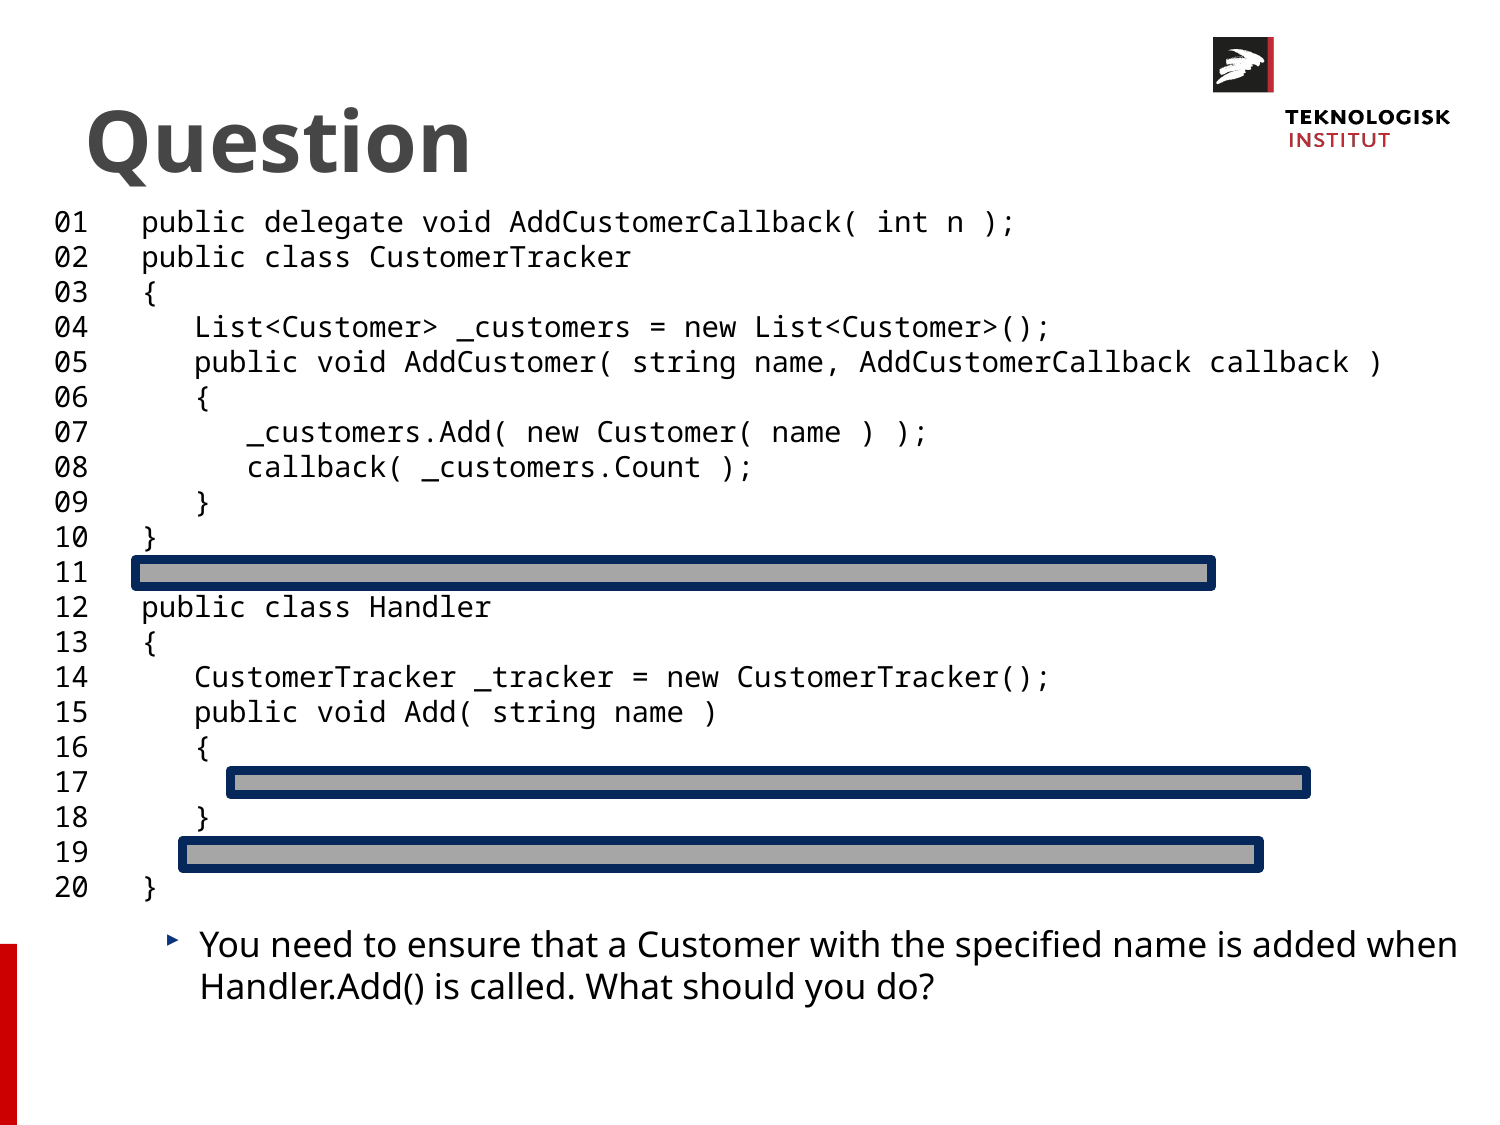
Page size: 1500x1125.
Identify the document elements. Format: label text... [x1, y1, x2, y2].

text_box [226, 766, 1311, 799]
text_box You need to ensure that a Customer with the specified name is added when Handler.Add() is called. What should you do? [135, 914, 1485, 1015]
text_box [178, 836, 1264, 873]
list 01 public delegate void AddCustomerCallback( int n ); 02 public class CustomerTracker 03 { 04 List<Customer> _customers = new List<Customer>(); 05 public void AddCustomer( string name, AddCustomerCallback callback ) 06 { 07 _customers.Add( new Customer( name ) ); 08 callback( _customers.Count ); 09 } 10 } 11 12 public class Handler 13 { 14 CustomerTracker _tracker = new CustomerTracker(); 15 public void Add( string name ) 16 { 17 18 } 19 20 } [21, 196, 1475, 939]
title Question [70, 45, 1425, 233]
picture [1213, 37, 1450, 147]
text_box [131, 555, 1216, 591]
